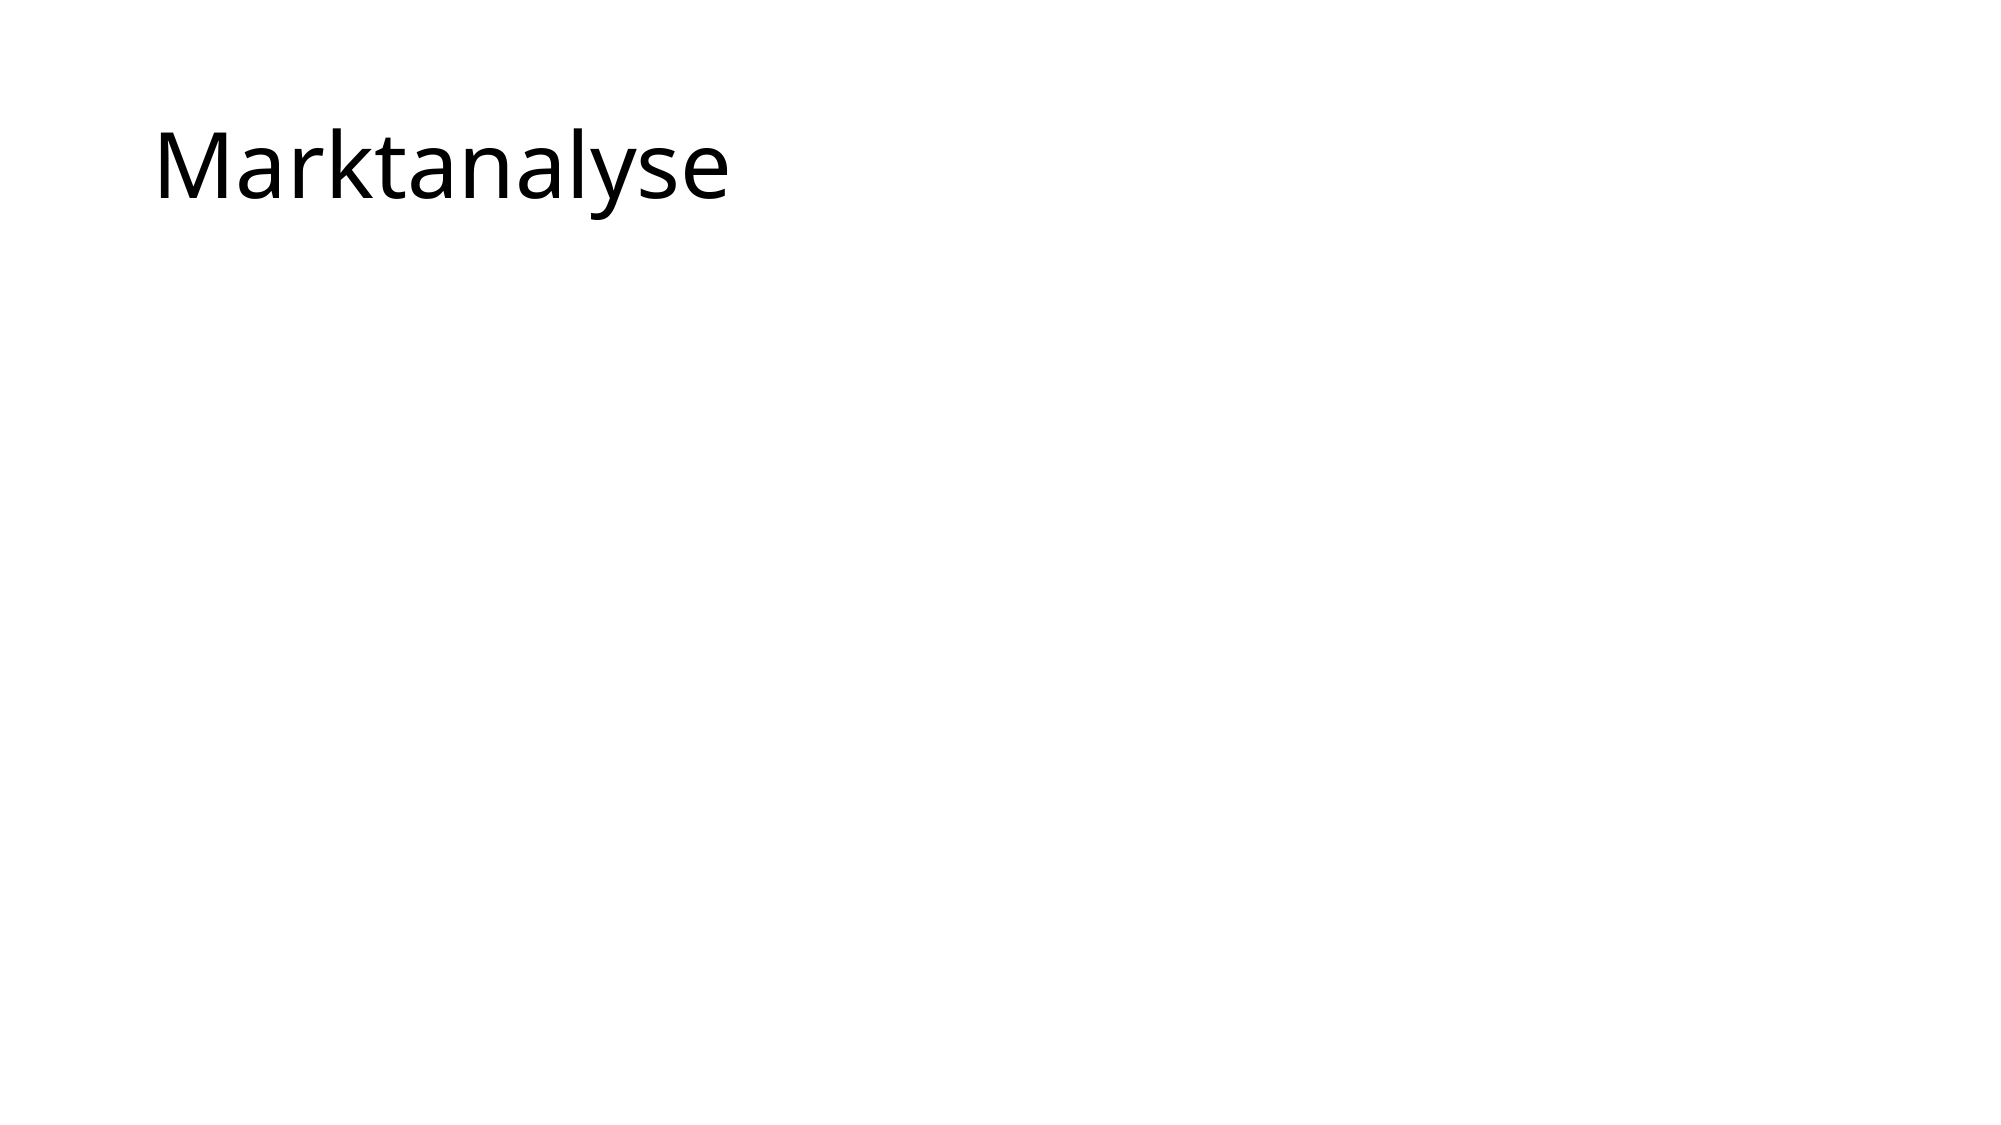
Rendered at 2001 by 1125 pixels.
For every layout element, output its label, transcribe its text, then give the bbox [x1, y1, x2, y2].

title Marktanalyse [137, 59, 1863, 278]
